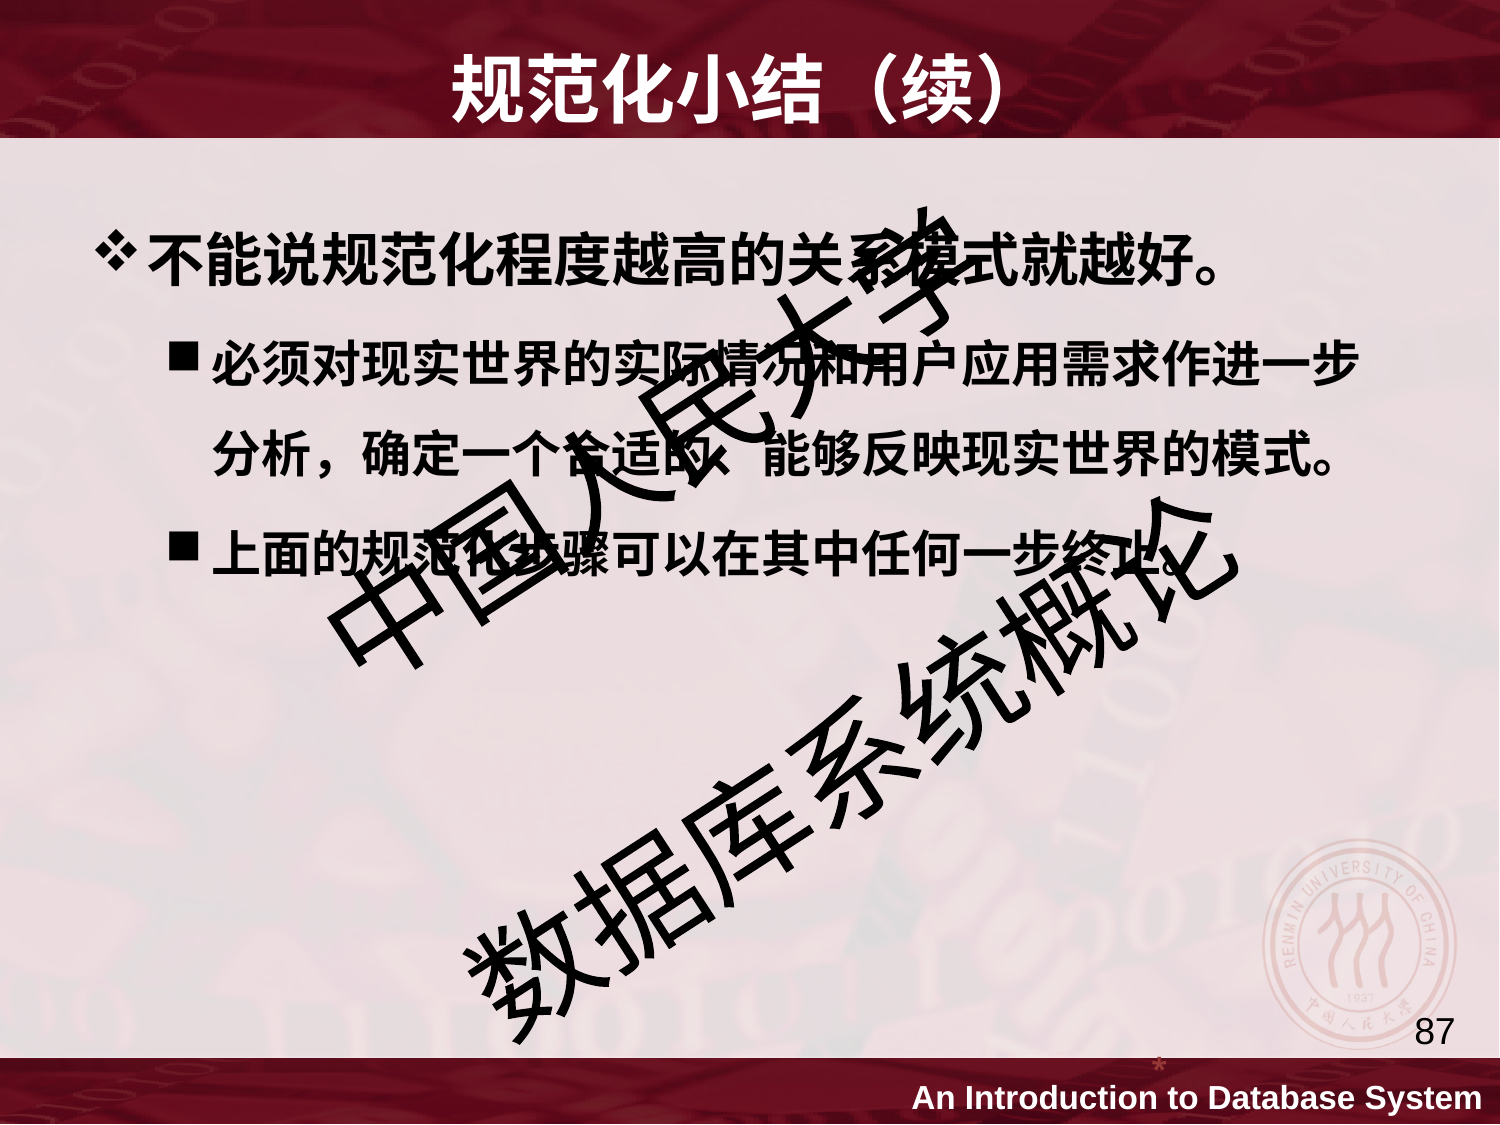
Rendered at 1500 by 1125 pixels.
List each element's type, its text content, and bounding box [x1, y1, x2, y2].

text_box [88, 1039, 443, 1082]
list 不能说规范化程度越高的关系模式就越好。 必须对现实世界的实际情况和用户应用需求作进一步分析，确定一个合适的、能够反映现实世界的模式。 上面的规范化步骤可以在其中任何一步终止。 [74, 179, 1426, 1017]
text_box * [1136, 1042, 1430, 1093]
picture [0, 0, 1500, 1125]
title 规范化小结（续） [74, 0, 1426, 179]
